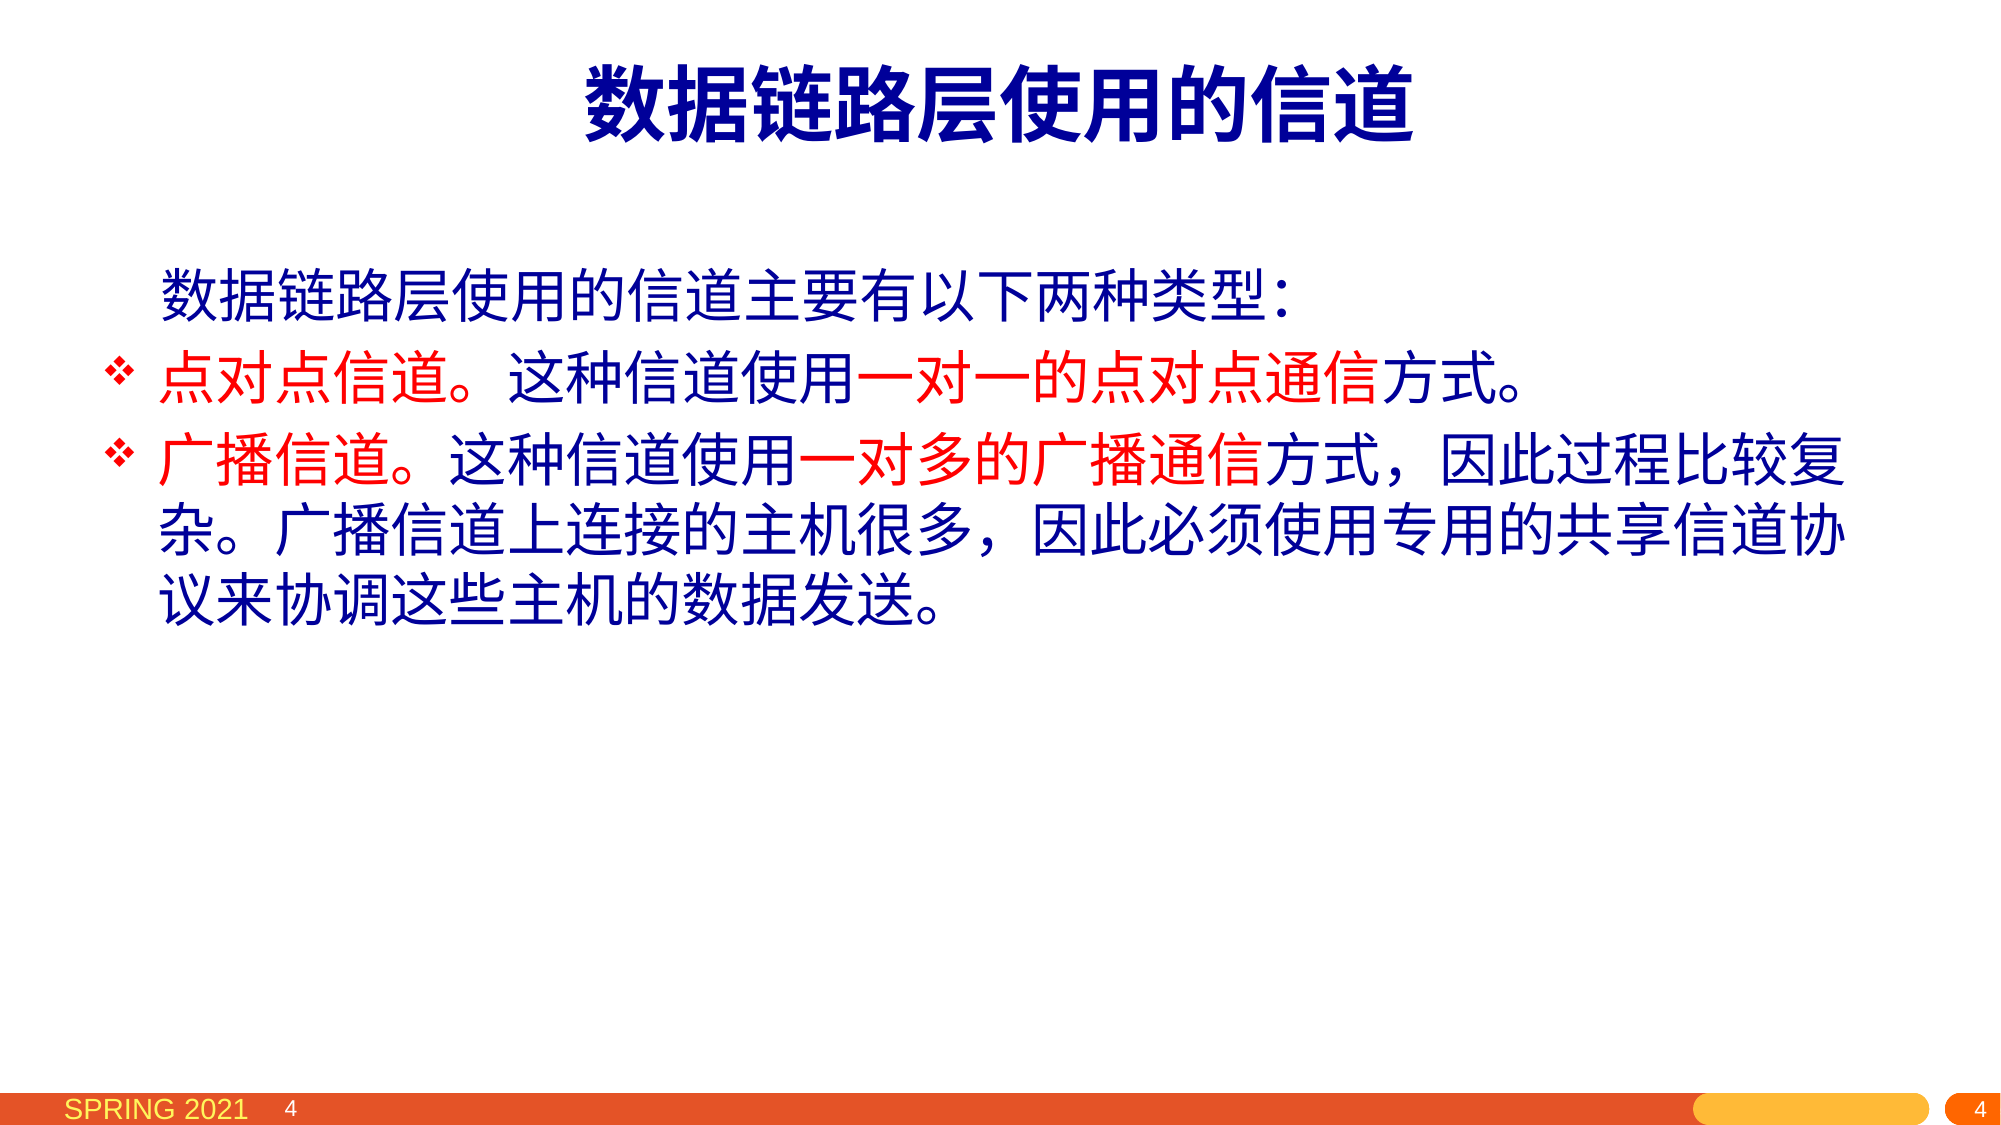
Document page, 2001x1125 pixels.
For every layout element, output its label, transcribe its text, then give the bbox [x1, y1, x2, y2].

list 数据链路层使用的信道主要有以下两种类型： 点对点信道。这种信道使用一对一的点对点通信方式。 广播信道。这种信道使用一对多的广播通信方式，因此过程比较复杂。广播信道上连接的主机很多，因此必须使用专用的共享信道协议来协调这些主机的数据发送。 [86, 252, 1914, 1047]
title 数据链路层使用的信道 [86, 42, 1914, 161]
